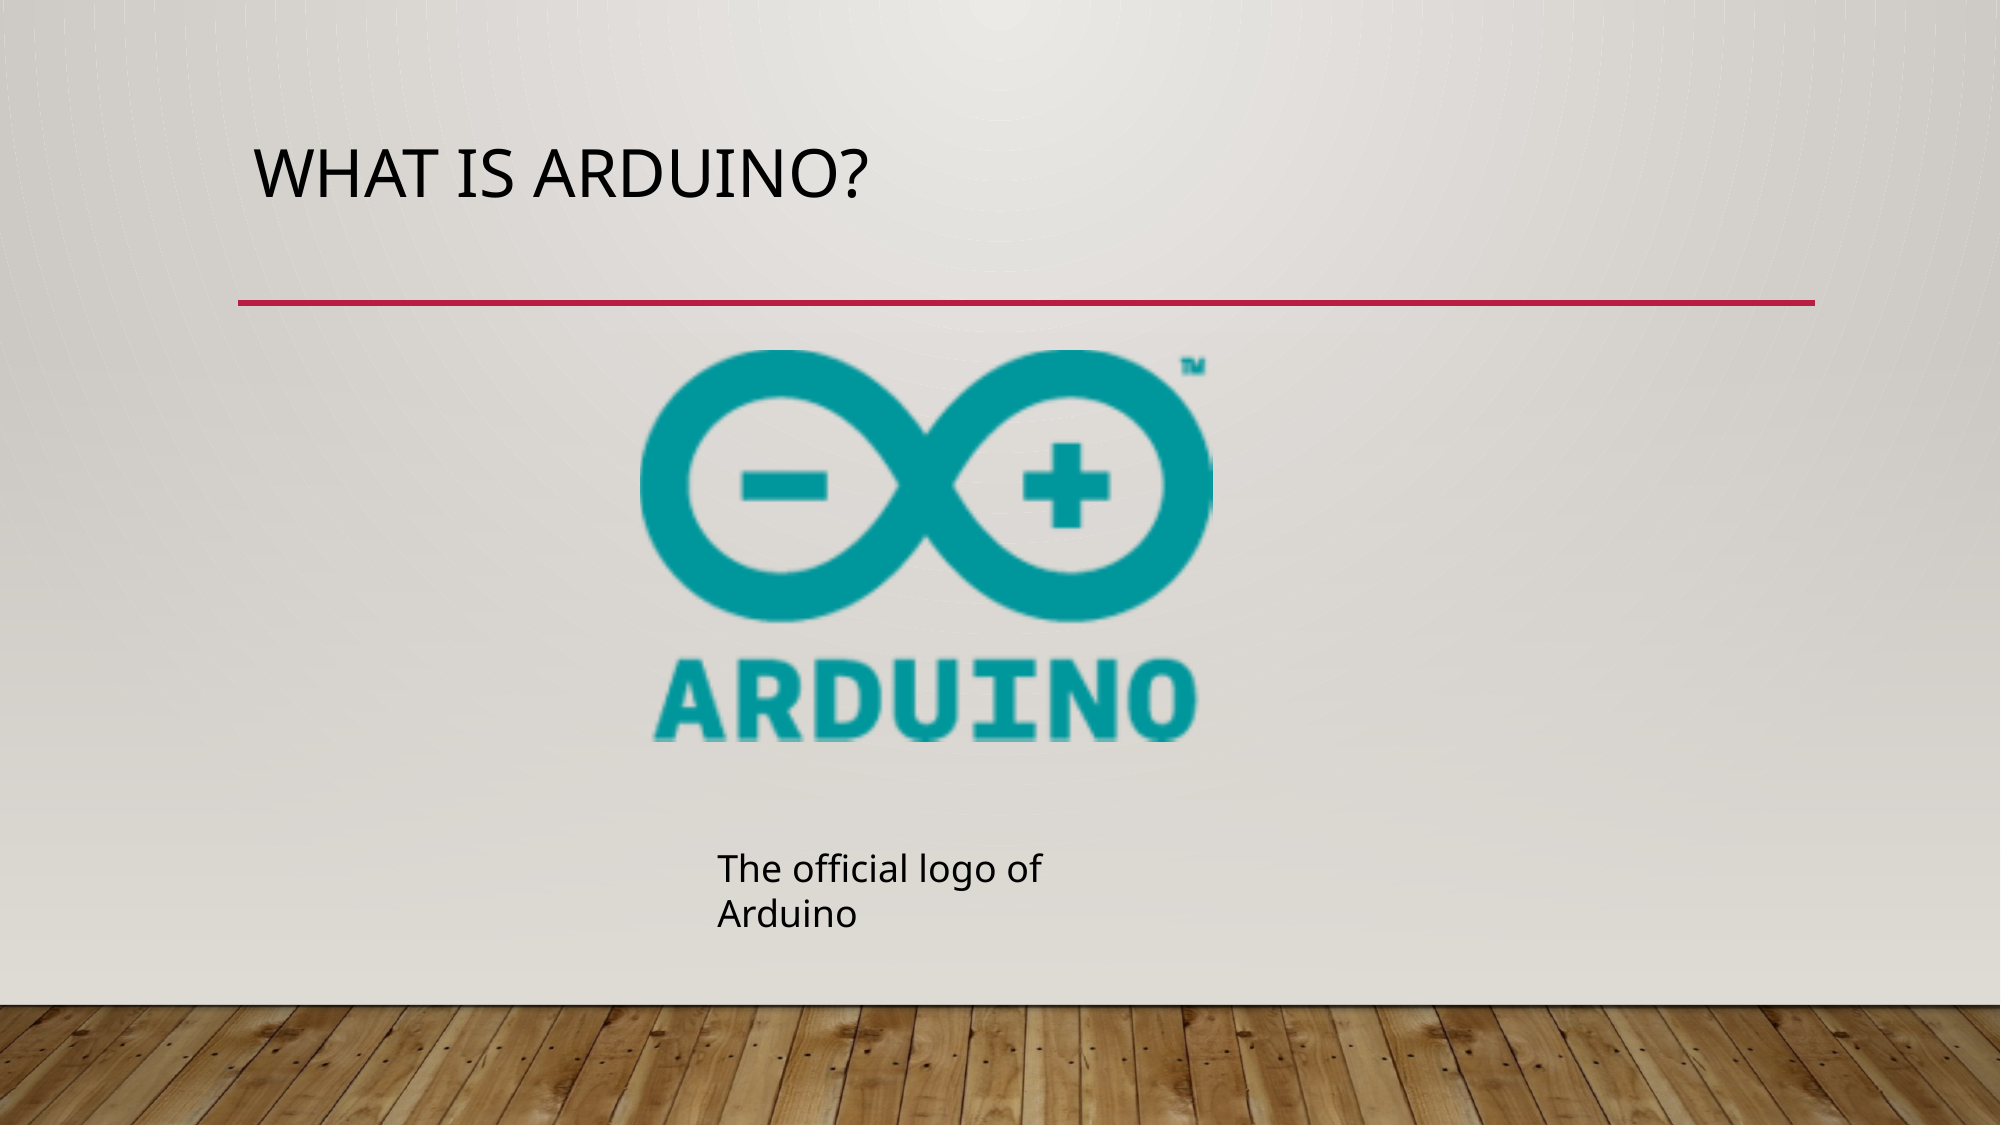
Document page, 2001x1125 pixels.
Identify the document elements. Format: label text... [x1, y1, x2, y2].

text_box The official logo of Arduino [702, 837, 1194, 943]
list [640, 350, 1213, 742]
title What is Arduino? [238, 131, 1814, 305]
picture [0, 1005, 2000, 1125]
